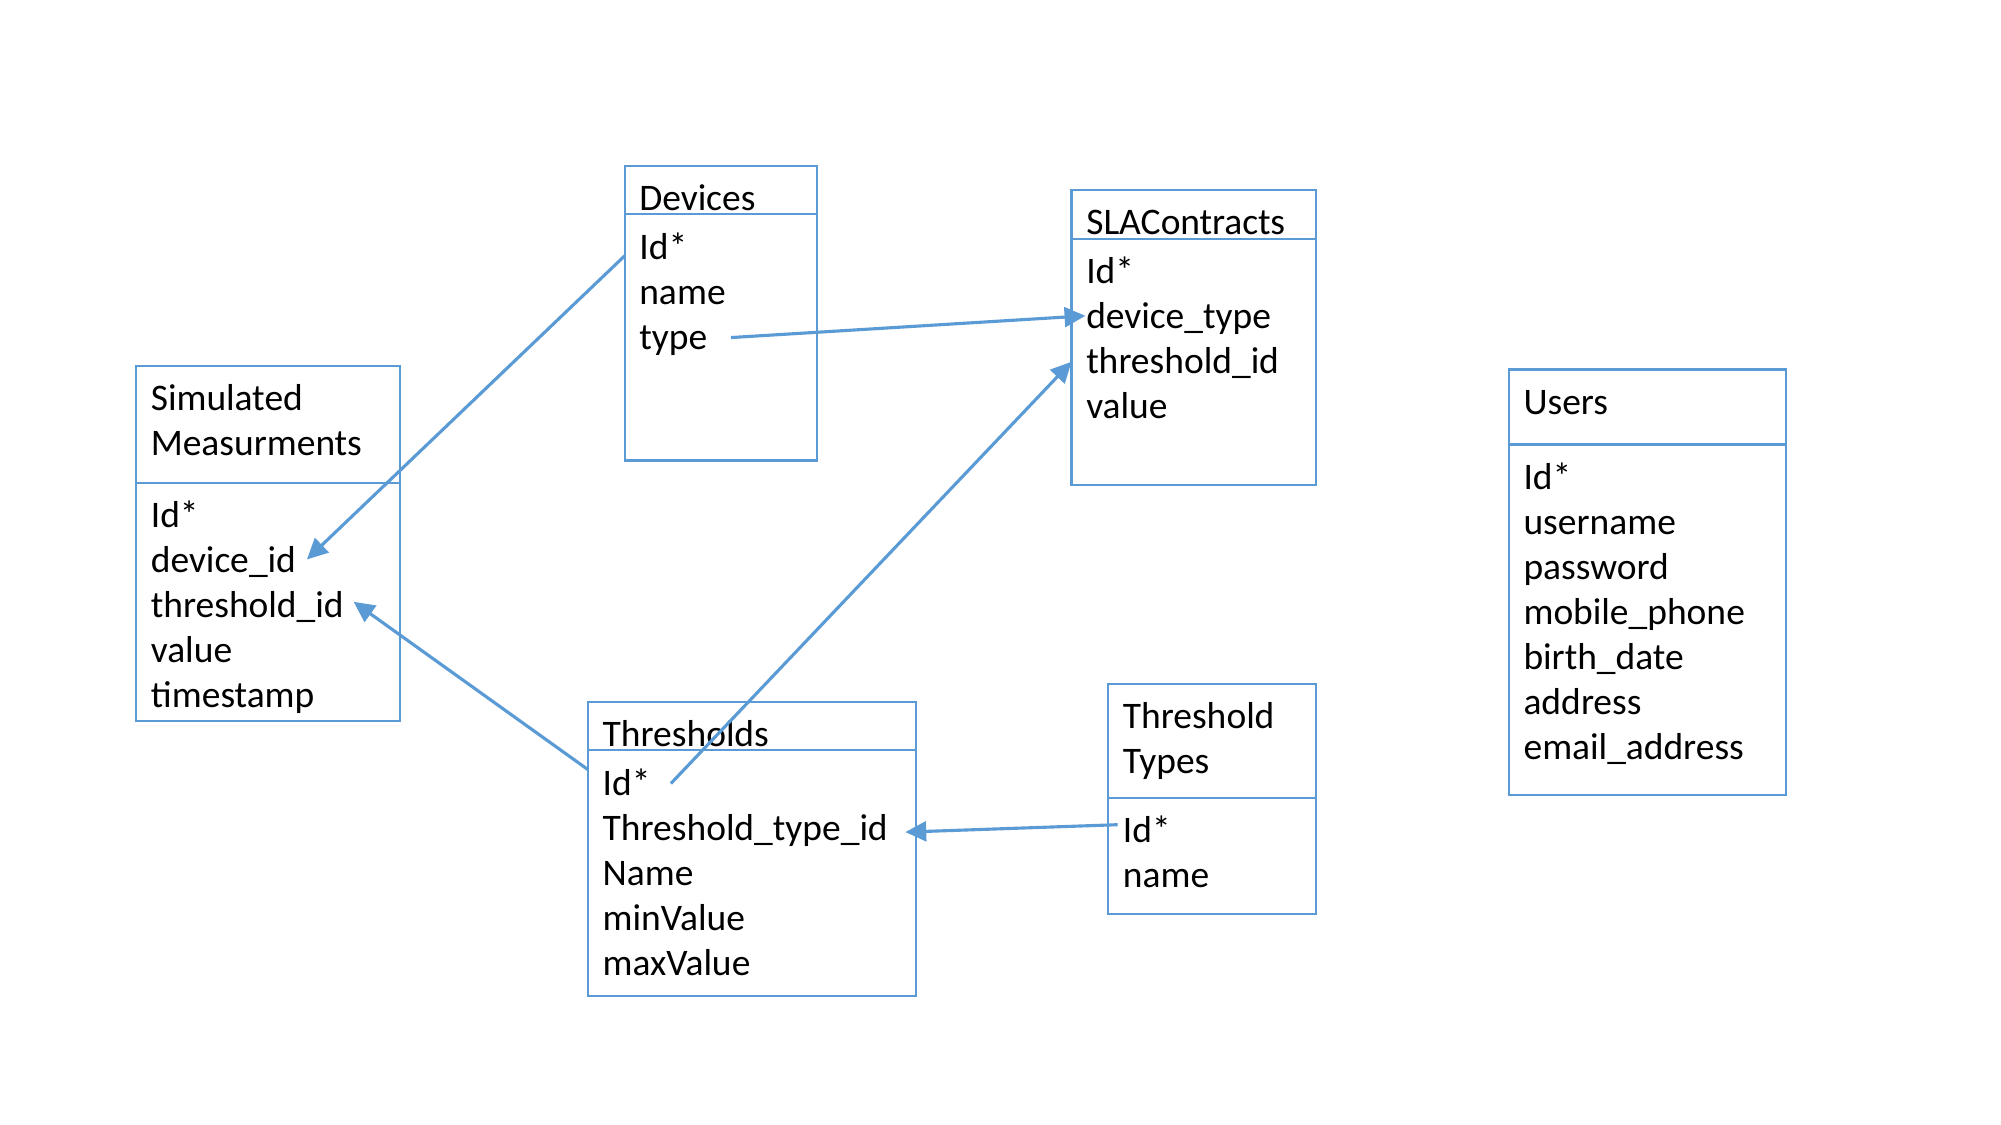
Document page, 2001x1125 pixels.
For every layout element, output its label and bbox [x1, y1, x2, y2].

text_box [587, 701, 916, 997]
text_box [905, 824, 1118, 833]
text_box [135, 365, 401, 721]
text_box [624, 165, 818, 461]
text_box [1108, 683, 1317, 914]
text_box [1508, 369, 1786, 795]
text_box [670, 361, 1072, 784]
text_box [1071, 190, 1317, 485]
text_box [307, 255, 625, 560]
text_box [353, 601, 588, 770]
text_box [730, 315, 1086, 338]
